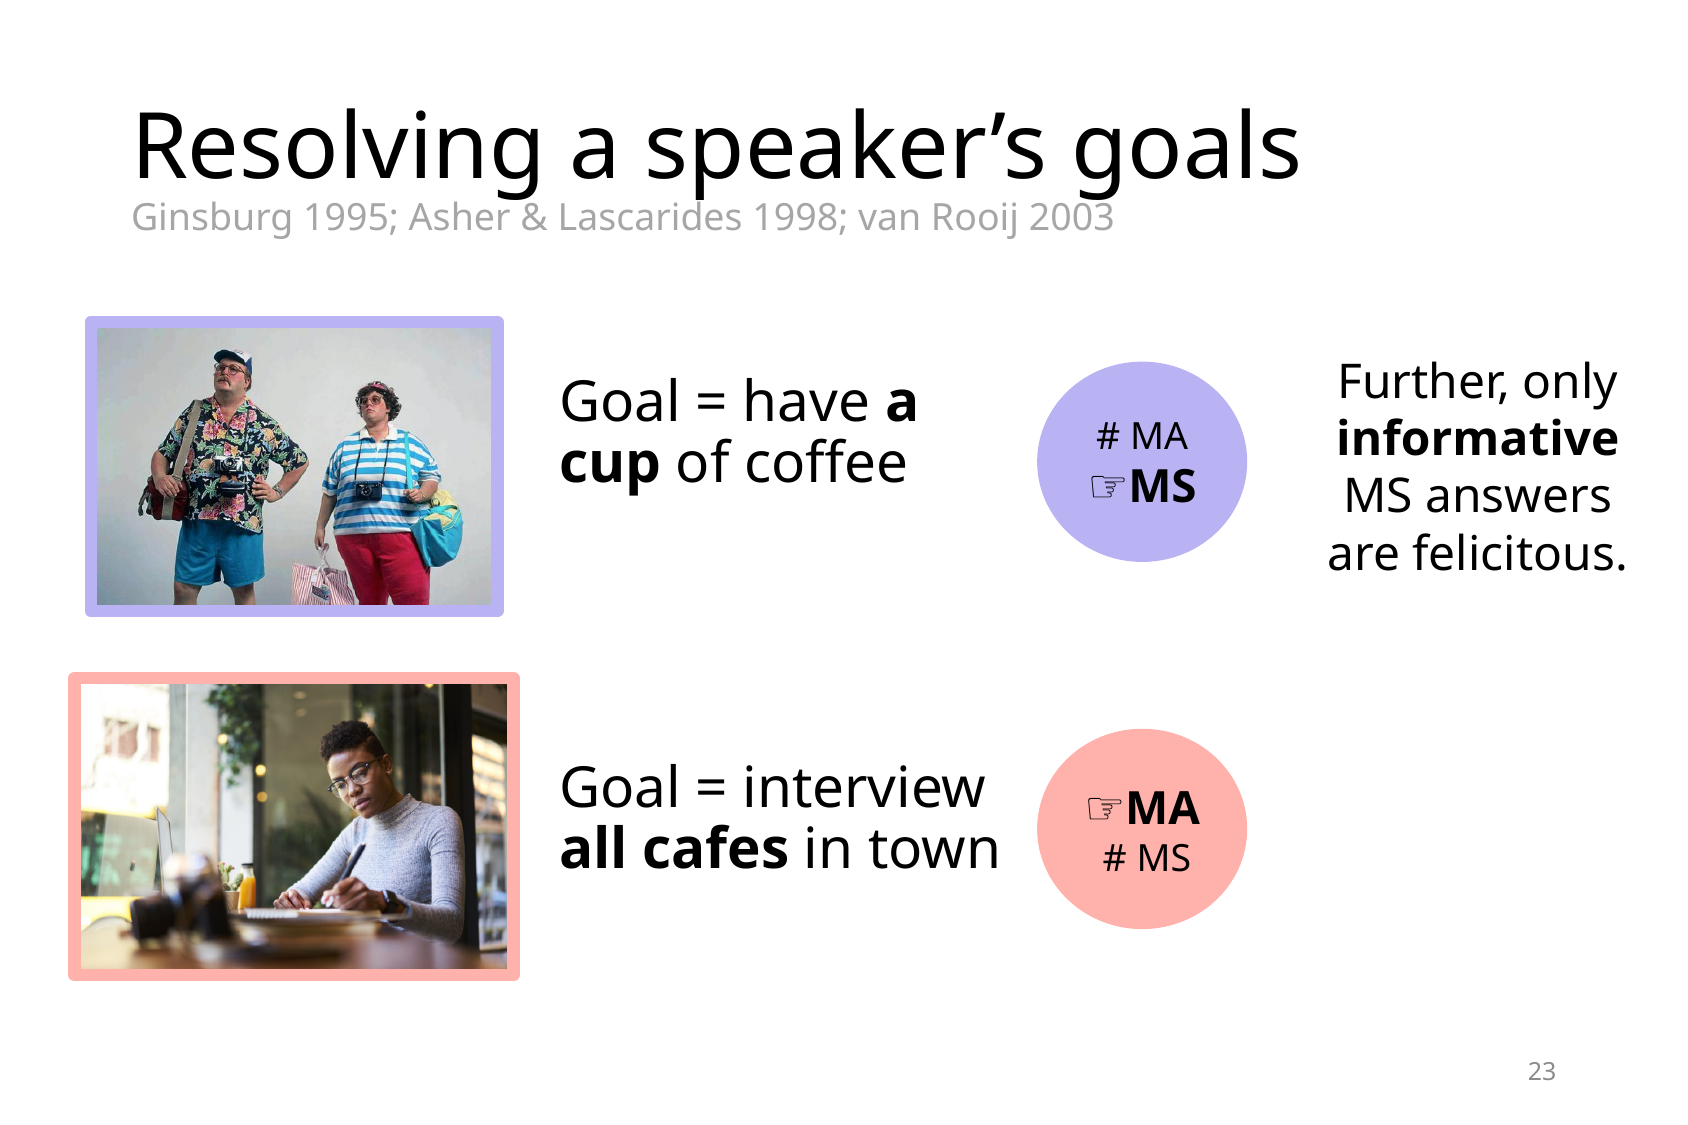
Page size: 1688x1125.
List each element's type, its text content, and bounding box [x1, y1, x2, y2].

list Goal = have a cup of coffee Goal = interview all cafes in town [544, 365, 1020, 937]
title Resolving a speaker’s goals Ginsburg 1995; Asher & Lascarides 1998; van Rooij 2003 [116, 59, 1572, 278]
slide_number 23 [1191, 1042, 1572, 1103]
picture [96, 328, 492, 605]
text_box Further, only informative MS answers are felicitous. [1303, 342, 1652, 588]
text_box ☞MA # MS [1037, 728, 1248, 930]
picture [80, 684, 508, 969]
text_box # MA ☞MS [1037, 361, 1248, 562]
